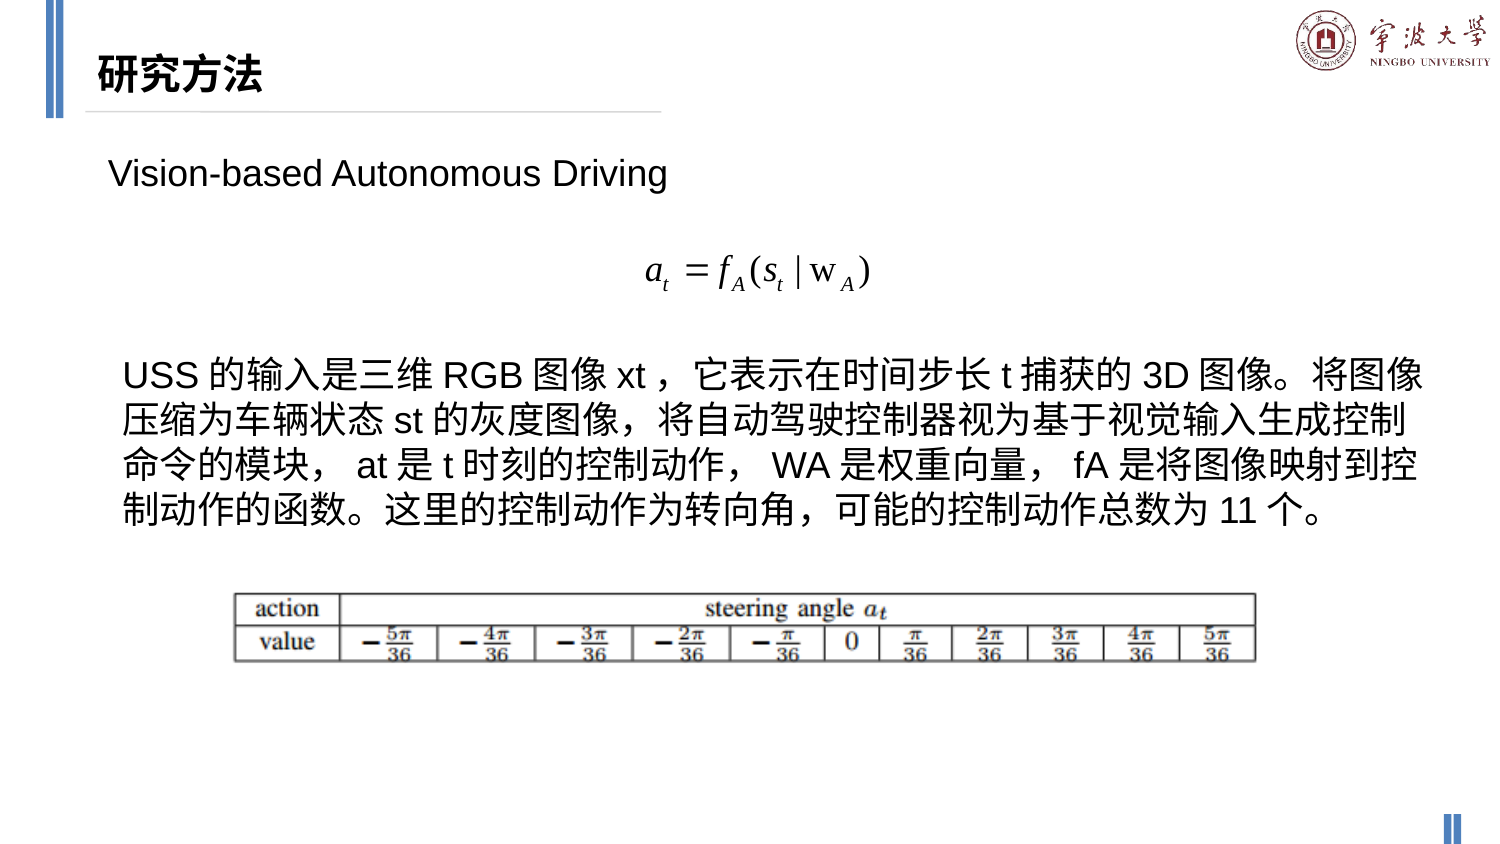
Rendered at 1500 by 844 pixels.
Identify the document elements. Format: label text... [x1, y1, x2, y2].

text_box USS的输入是三维RGB图像xt，它表示在时间步长t捕获的3D图像。将图像压缩为车辆状态st的灰度图像，将自动驾驶控制器视为基于视觉输入生成控制命令的模块，at是t时刻的控制动作，WA是权重向量，fA是将图像映射到控制动作的函数。这里的控制动作为转向角，可能的控制动作总数为11个。 [107, 343, 1459, 539]
picture [639, 244, 876, 301]
picture [1281, 0, 1500, 84]
picture [212, 570, 1288, 683]
text_box Vision-based Autonomous Driving [82, 141, 974, 201]
list 研究方法 [82, 40, 689, 117]
